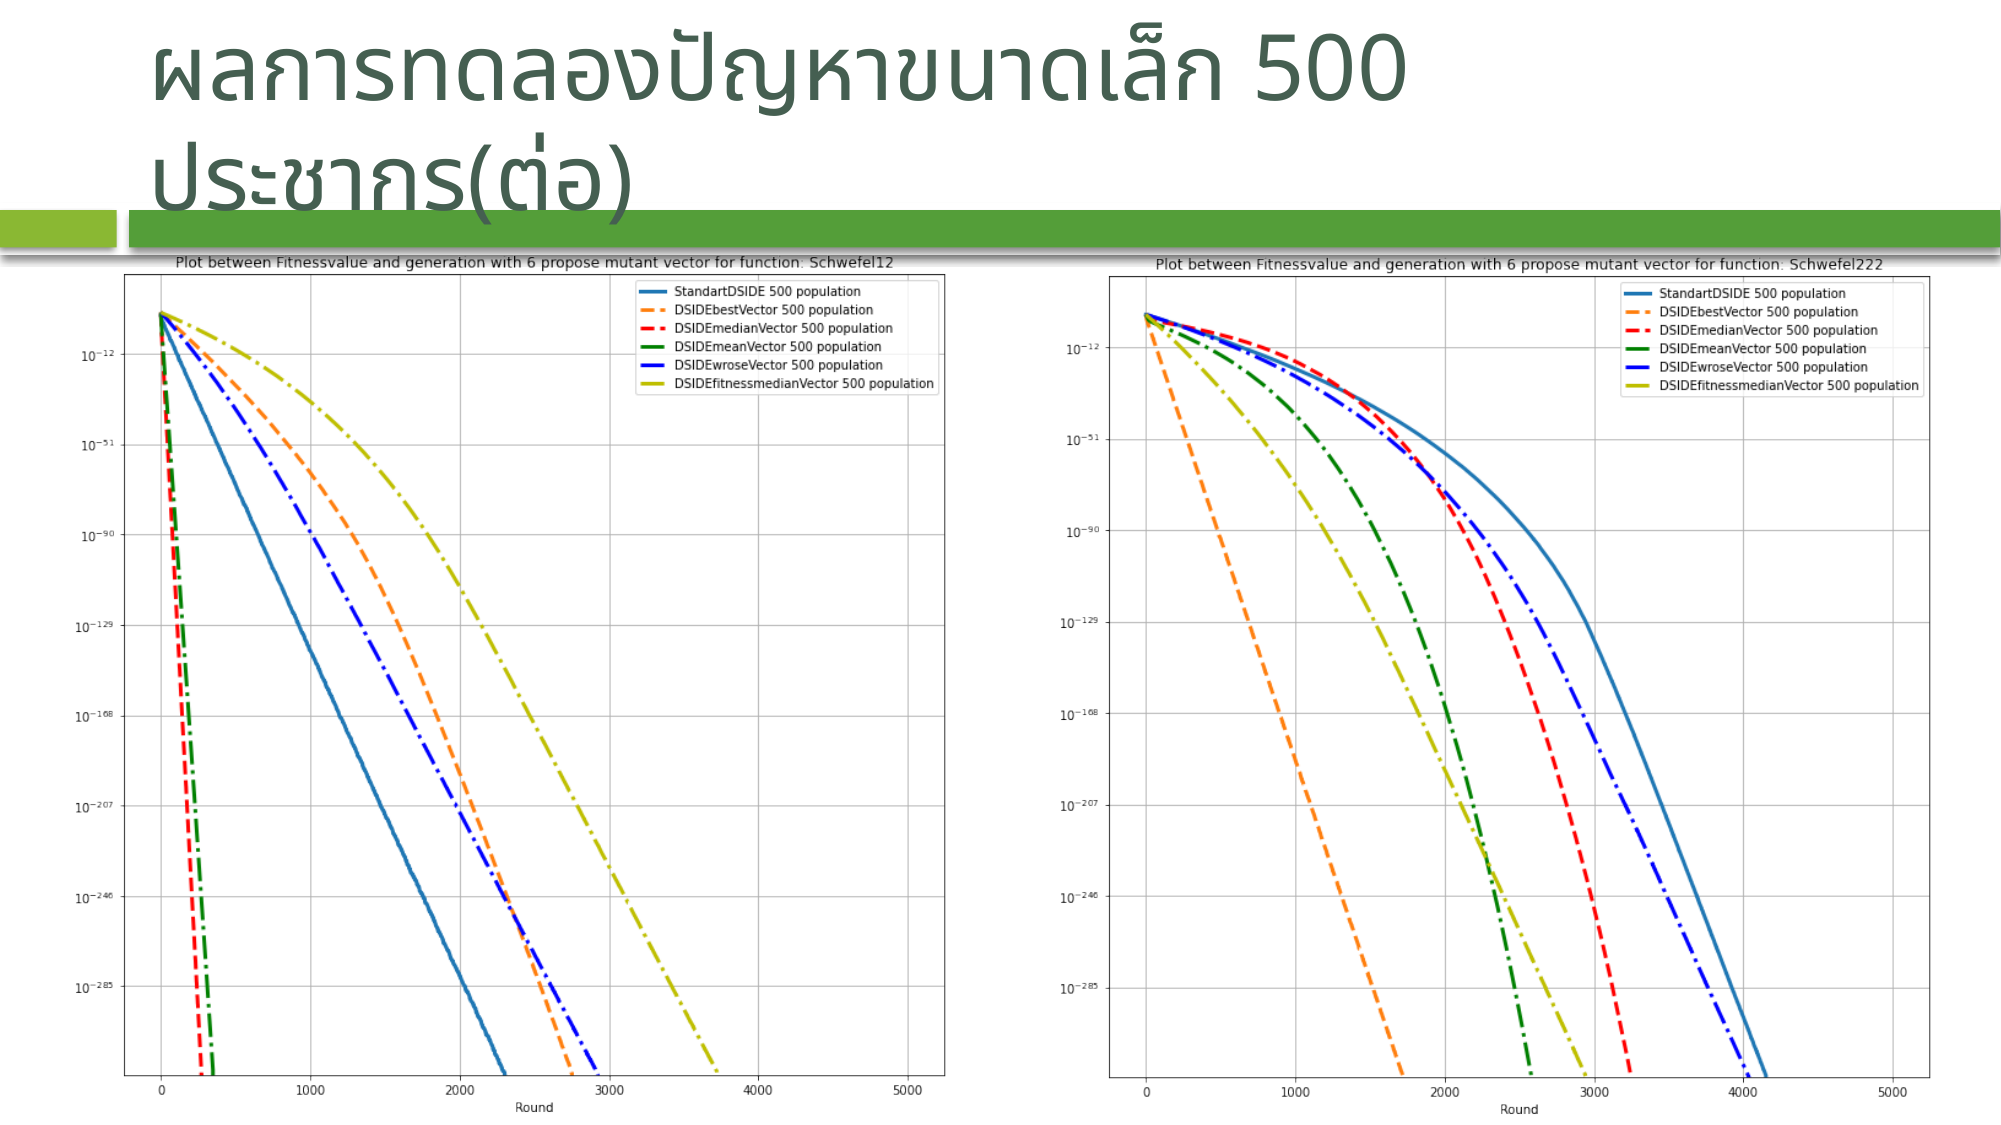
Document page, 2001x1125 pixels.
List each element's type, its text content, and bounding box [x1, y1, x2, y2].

title ผลการทดลองปัญหาขนาดเล็ก 500 ประชากร(ต่อ) [133, 37, 1918, 200]
picture [64, 247, 953, 1123]
picture [1049, 249, 1938, 1124]
